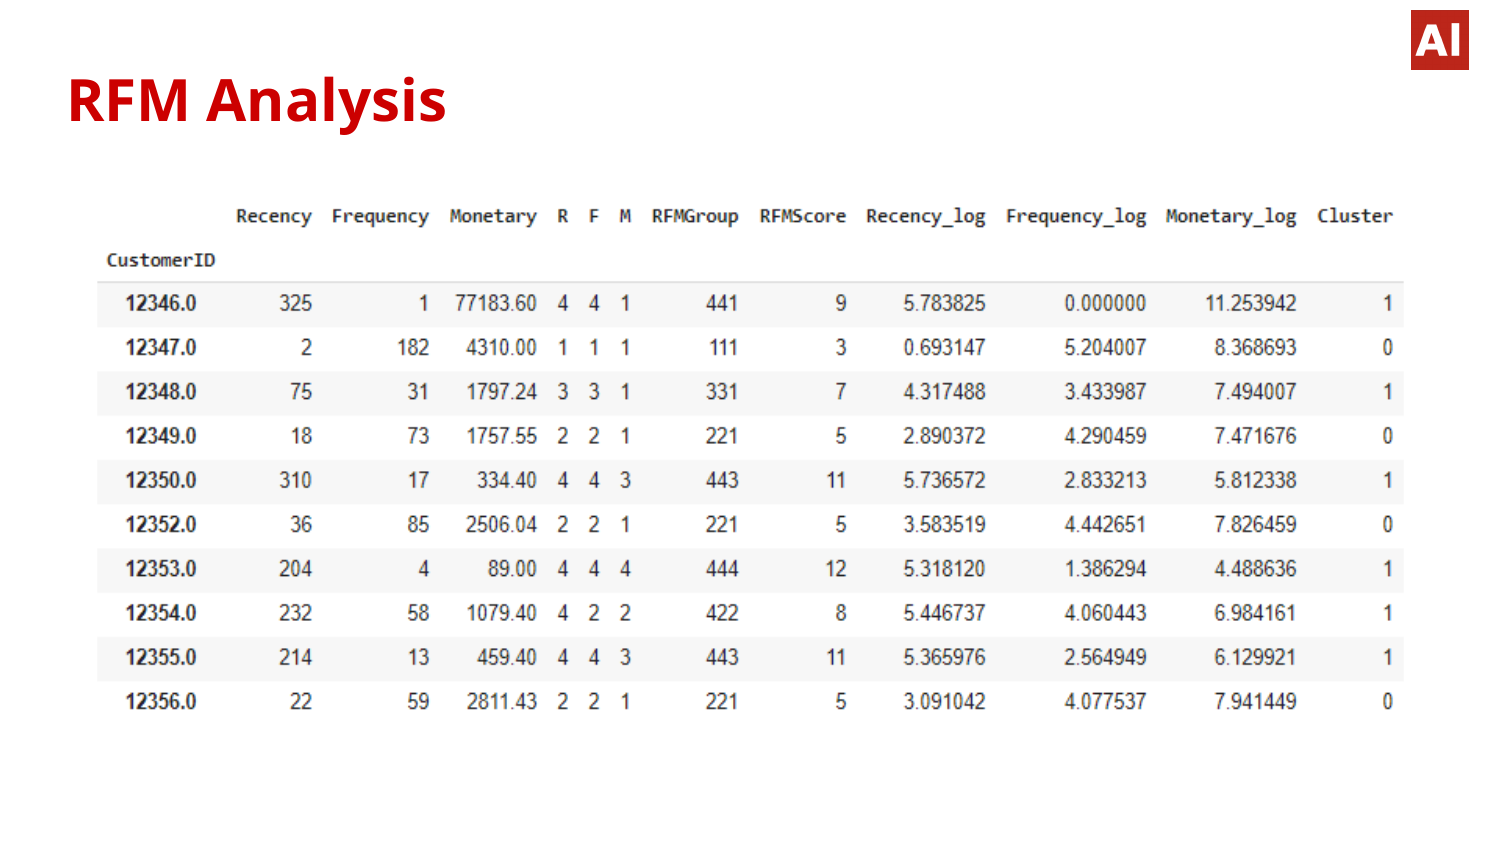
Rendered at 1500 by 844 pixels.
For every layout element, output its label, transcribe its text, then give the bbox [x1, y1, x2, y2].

picture [70, 198, 1430, 734]
picture [1411, 10, 1469, 70]
title RFM Analysis [51, 48, 1449, 142]
